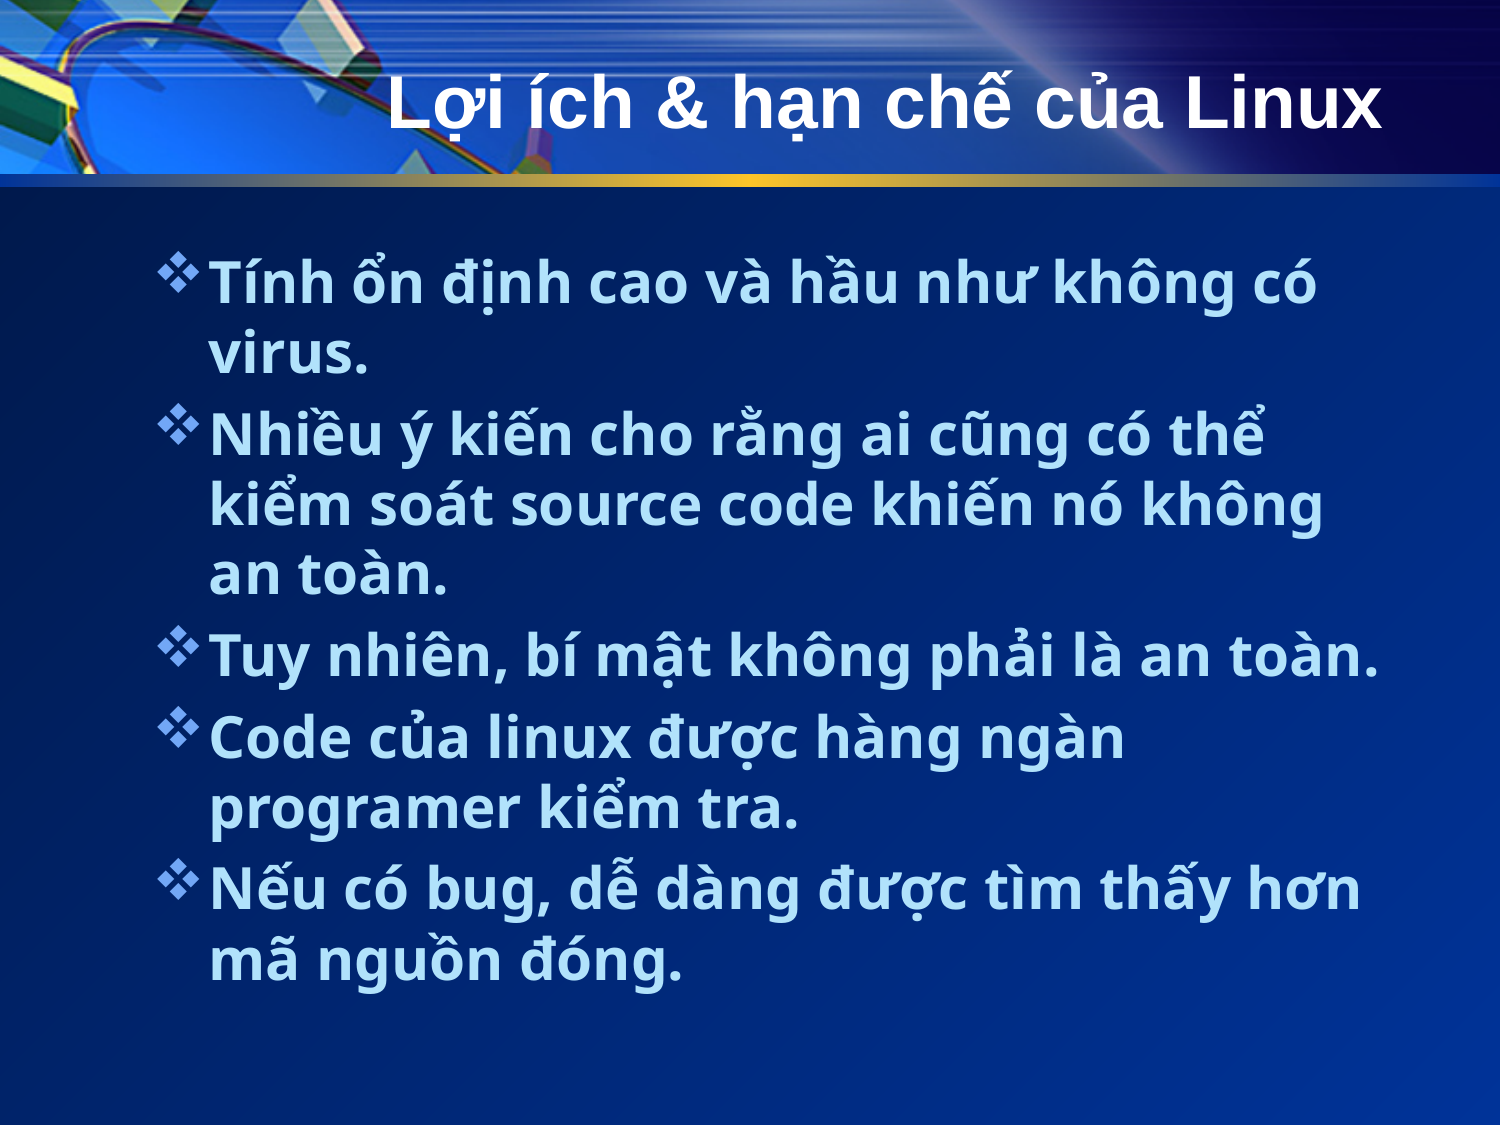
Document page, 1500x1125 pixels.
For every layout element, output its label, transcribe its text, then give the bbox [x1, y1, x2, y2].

list Tính ổn định cao và hầu như không có virus. Nhiều ý kiến cho rằng ai cũng có thể kiểm soát source code khiến nó không an toàn. Tuy nhiên, bí mật không phải là an toàn. Code của linux được hàng ngàn programer kiểm tra. Nếu có bug, dễ dàng được tìm thấy hơn mã nguồn đóng. [137, 237, 1426, 1063]
title Lợi ích & hạn chế của Linux [162, 52, 1401, 145]
picture [0, 0, 1500, 175]
